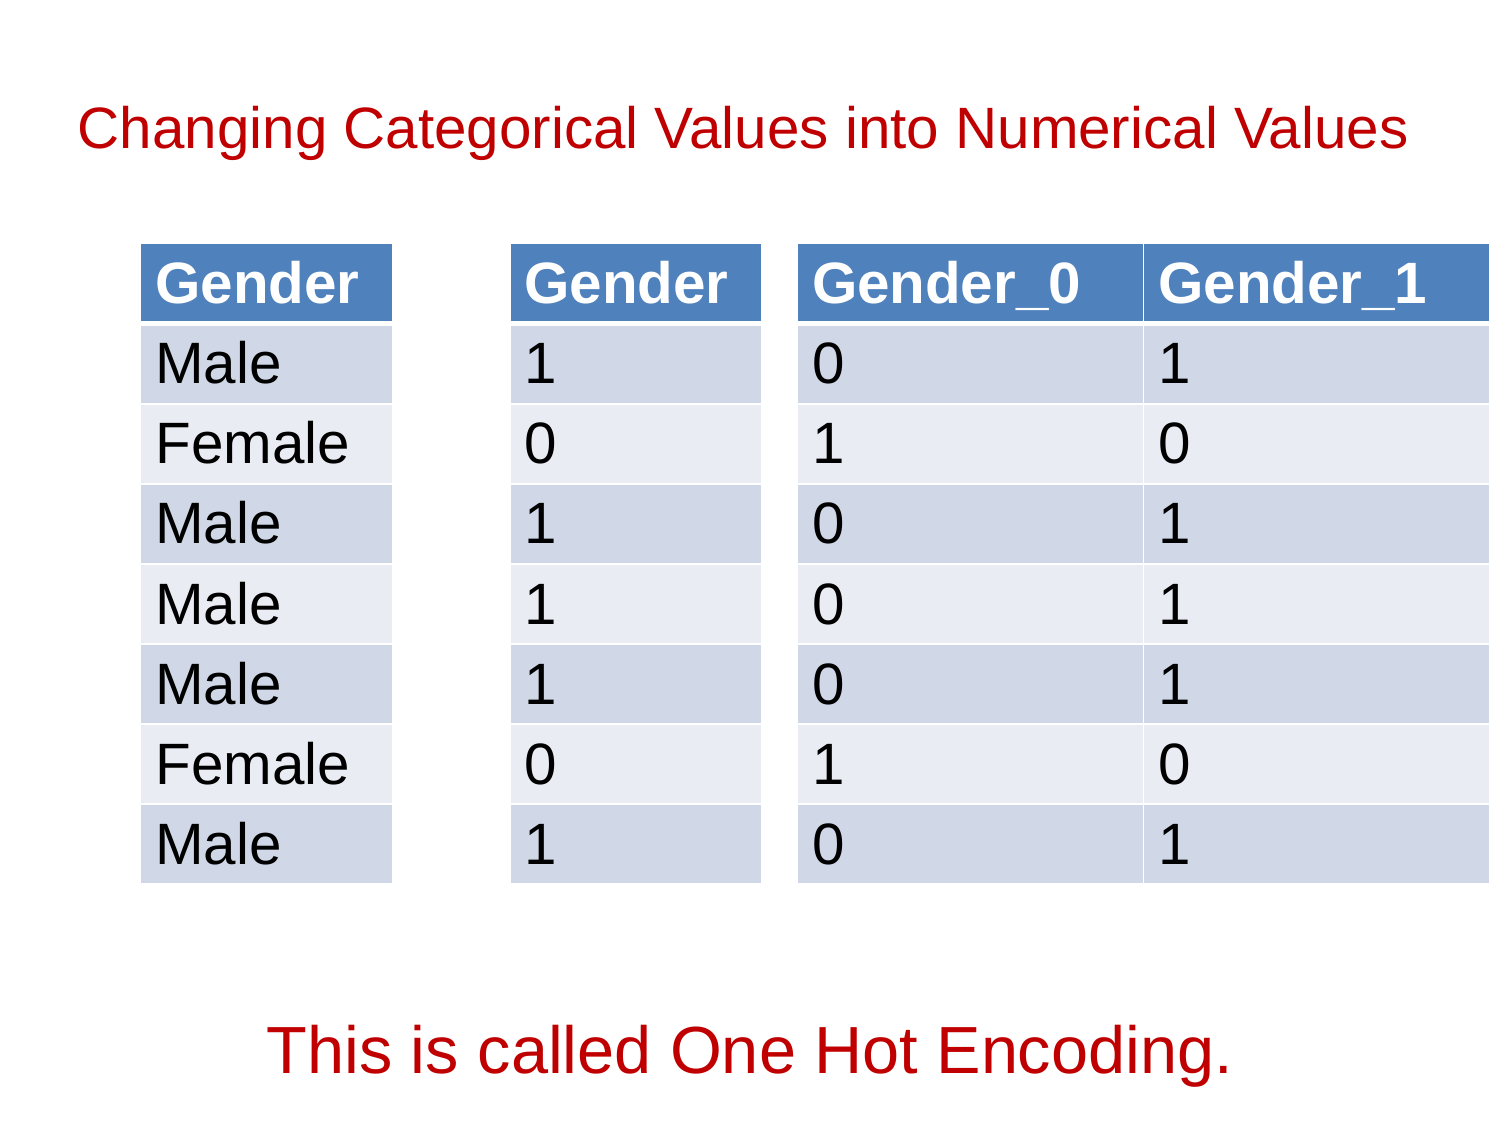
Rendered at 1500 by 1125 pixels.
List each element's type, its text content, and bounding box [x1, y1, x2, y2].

table_header Gender [511, 244, 761, 321]
table_cell Female [141, 405, 392, 483]
table_cell 0 [1144, 725, 1489, 803]
table_cell 0 [798, 485, 1143, 563]
table_cell 1 [511, 805, 761, 883]
table_cell 0 [511, 405, 761, 483]
table_cell 1 [1144, 645, 1489, 723]
table_cell Male [141, 805, 392, 883]
table_cell 1 [511, 645, 761, 723]
table_cell 0 [798, 645, 1143, 723]
table_cell 1 [511, 485, 761, 563]
table_cell 1 [798, 725, 1143, 803]
table_cell 1 [511, 565, 761, 643]
table_cell 1 [1144, 805, 1489, 883]
table_cell 0 [798, 805, 1143, 883]
table_header Gender_1 [1144, 244, 1489, 321]
table_cell 1 [511, 326, 761, 403]
table_cell Male [141, 326, 392, 403]
table_cell 1 [798, 405, 1143, 483]
text_box This is called One Hot Encoding. [147, 999, 1353, 1095]
table_cell 0 [511, 725, 761, 803]
table_cell 0 [798, 326, 1143, 403]
title Changing Categorical Values into Numerical Values [41, 30, 1447, 219]
table_cell 0 [1144, 405, 1489, 483]
table_header Gender_0 [798, 244, 1143, 321]
table_cell Male [141, 565, 392, 643]
table_cell 1 [1144, 565, 1489, 643]
table_cell 1 [1144, 485, 1489, 563]
table_cell Female [141, 725, 392, 803]
table_cell 0 [798, 565, 1143, 643]
table_cell Male [141, 485, 392, 563]
table_cell Male [141, 645, 392, 723]
table_cell 1 [1144, 326, 1489, 403]
table_header Gender [141, 244, 392, 321]
